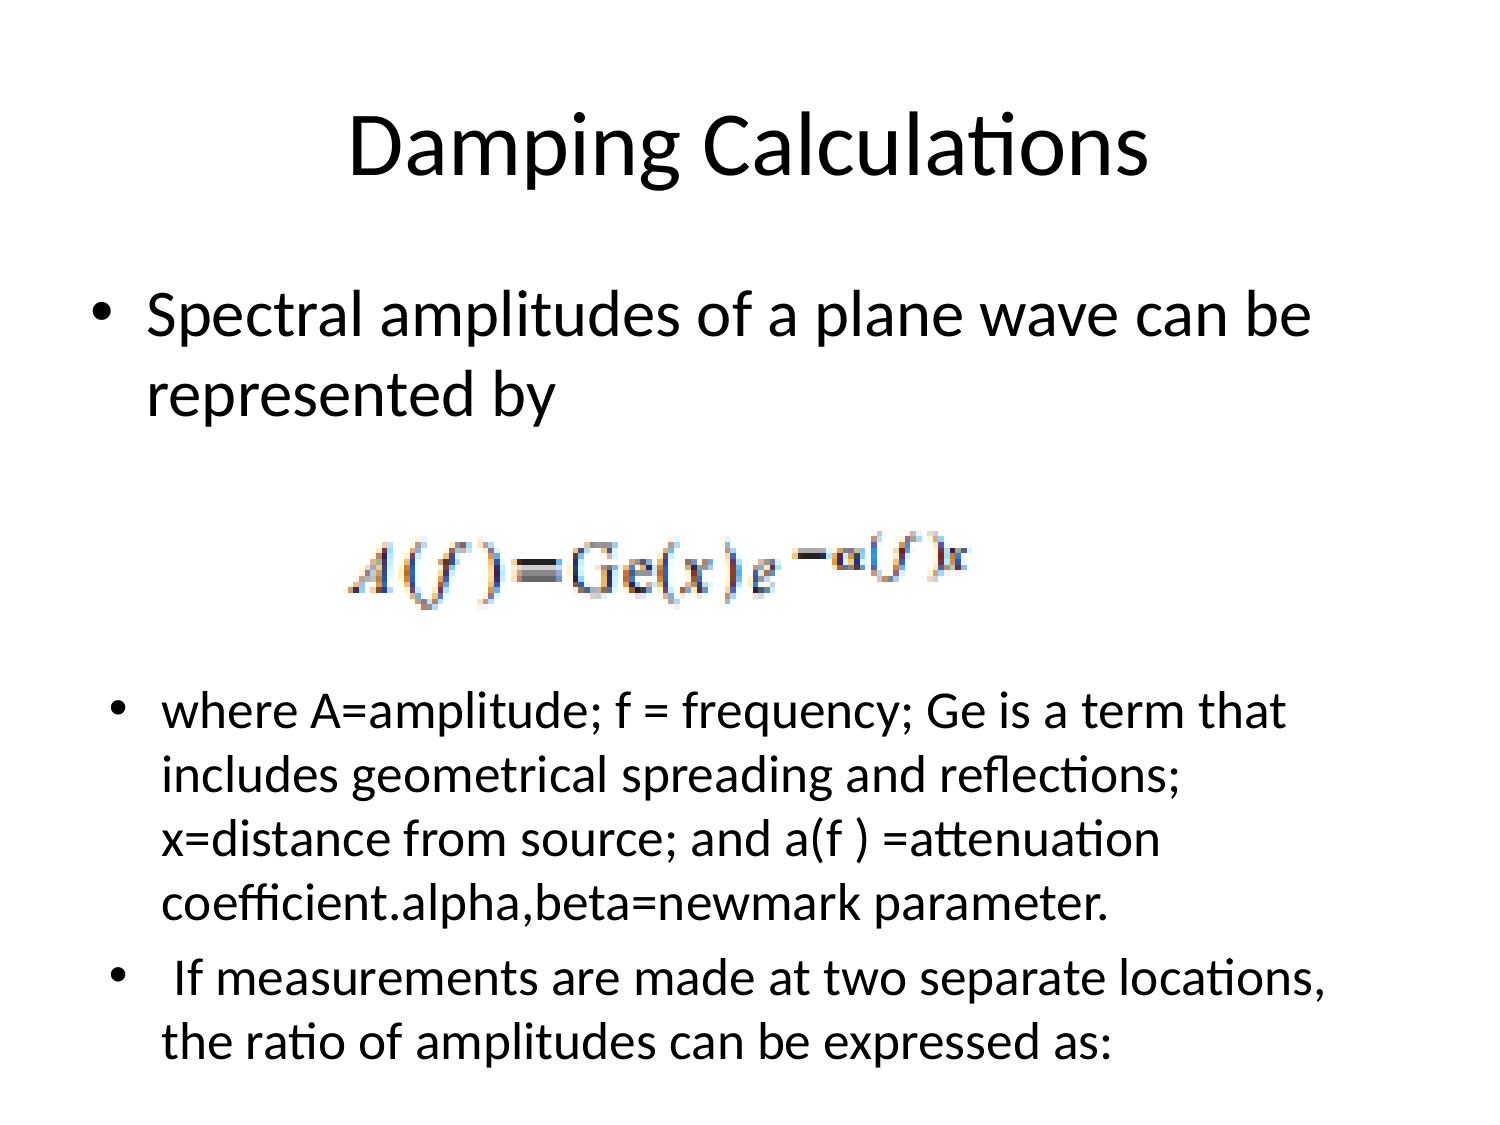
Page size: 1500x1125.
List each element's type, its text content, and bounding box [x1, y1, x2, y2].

picture [292, 503, 1057, 634]
list Spectral amplitudes of a plane wave can be represented by [75, 262, 1418, 598]
text_box where A=amplitude; f = frequency; Ge is a term that includes geometrical spreading and reflections; x=distance from source; and a(f ) =attenuation coefficient.alpha,beta=newmark parameter. If measurements are made at two separate locations, the ratio of amplitudes can be expressed as: [93, 667, 1395, 1086]
title Damping Calculations [75, 45, 1425, 233]
